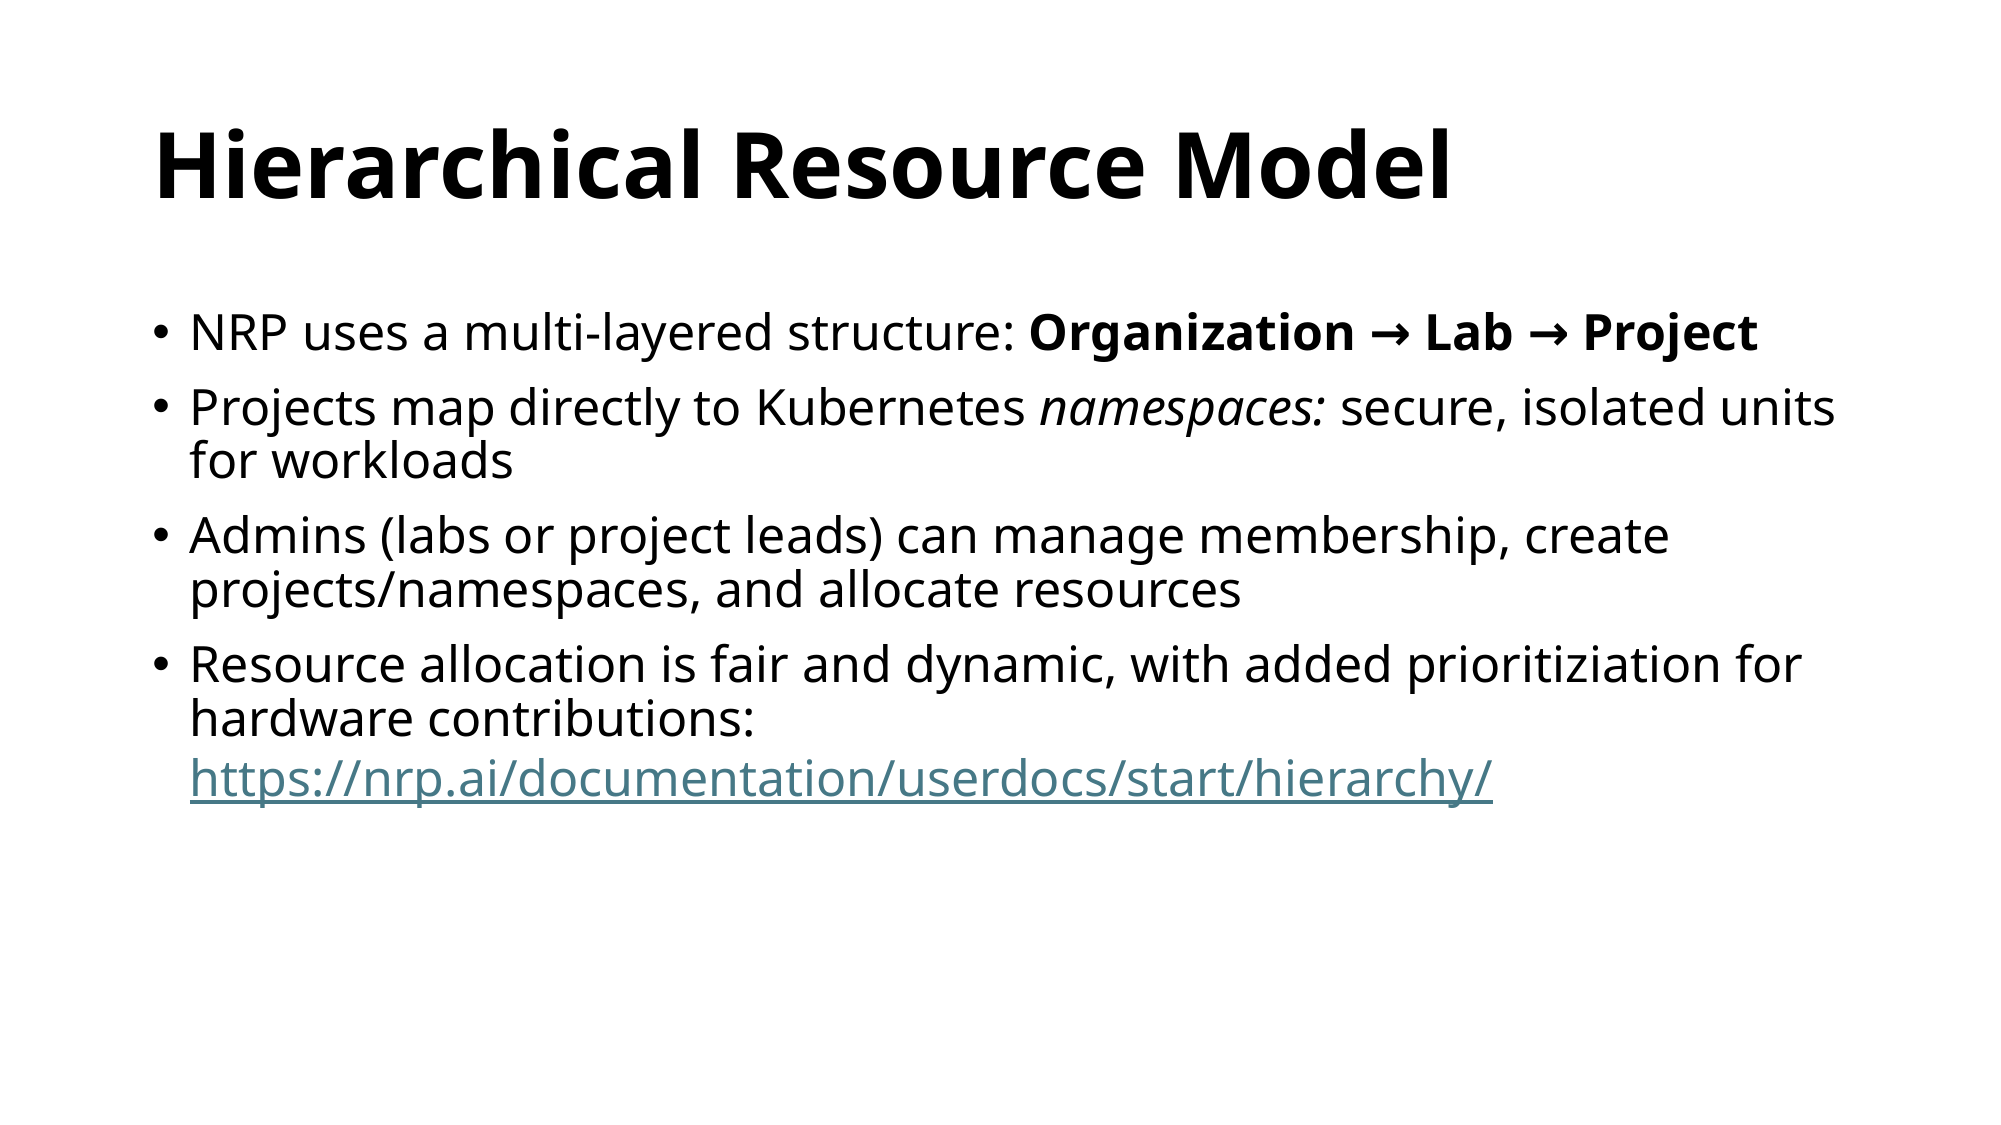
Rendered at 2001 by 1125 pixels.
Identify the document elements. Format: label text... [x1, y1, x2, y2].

list NRP uses a multi-layered structure: Organization → Lab → Project Projects map directly to Kubernetes namespaces: secure, isolated units for workloads Admins (labs or project leads) can manage membership, create projects/namespaces, and allocate resources Resource allocation is fair and dynamic, with added prioritiziation for hardware contributions: https://nrp.ai/documentation/userdocs/start/hierarchy/ [137, 299, 1863, 1014]
title Hierarchical Resource Model [137, 59, 1863, 278]
